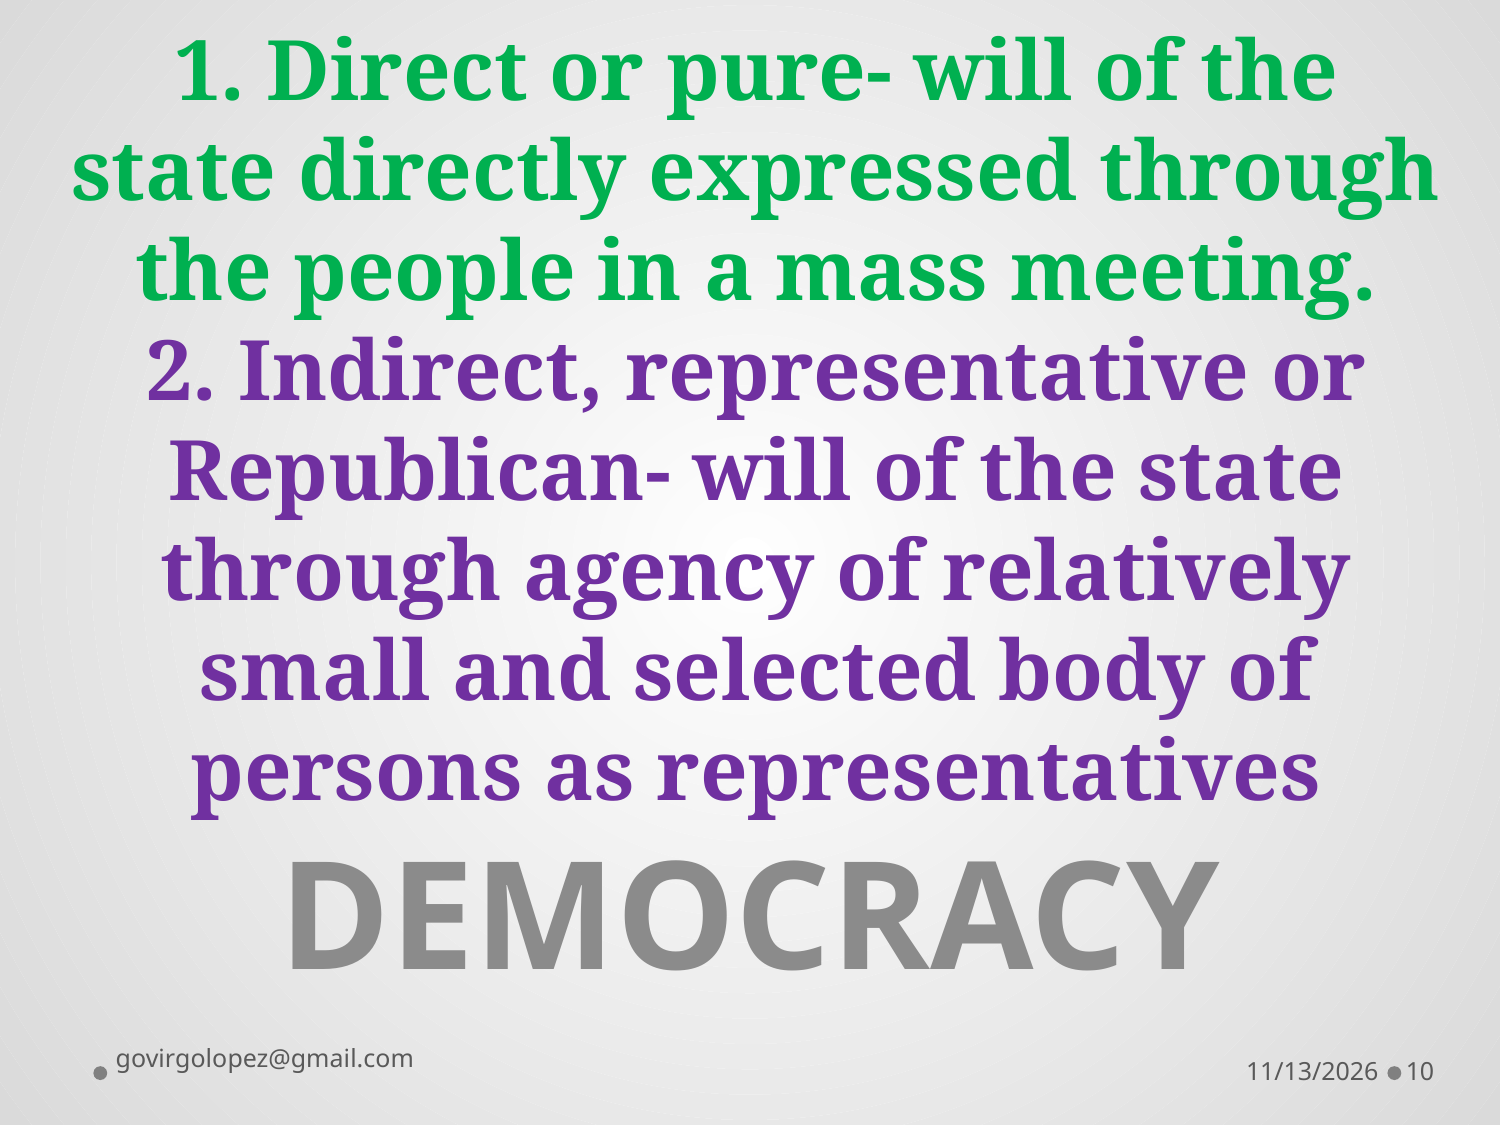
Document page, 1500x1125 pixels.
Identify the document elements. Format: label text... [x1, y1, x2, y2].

slide_number 10 [1401, 1042, 1494, 1103]
subtitle DEMOCRACY [225, 812, 1275, 1013]
title 1. Direct or pure- will of the state directly expressed through the people in a mass meeting. 2. Indirect, representative or Republican- will of the state through agency of relatively small and selected body of persons as representatives [50, 99, 1463, 825]
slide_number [1043, 1042, 1386, 1103]
footer govirgolopez@gmail.com [108, 1042, 576, 1103]
